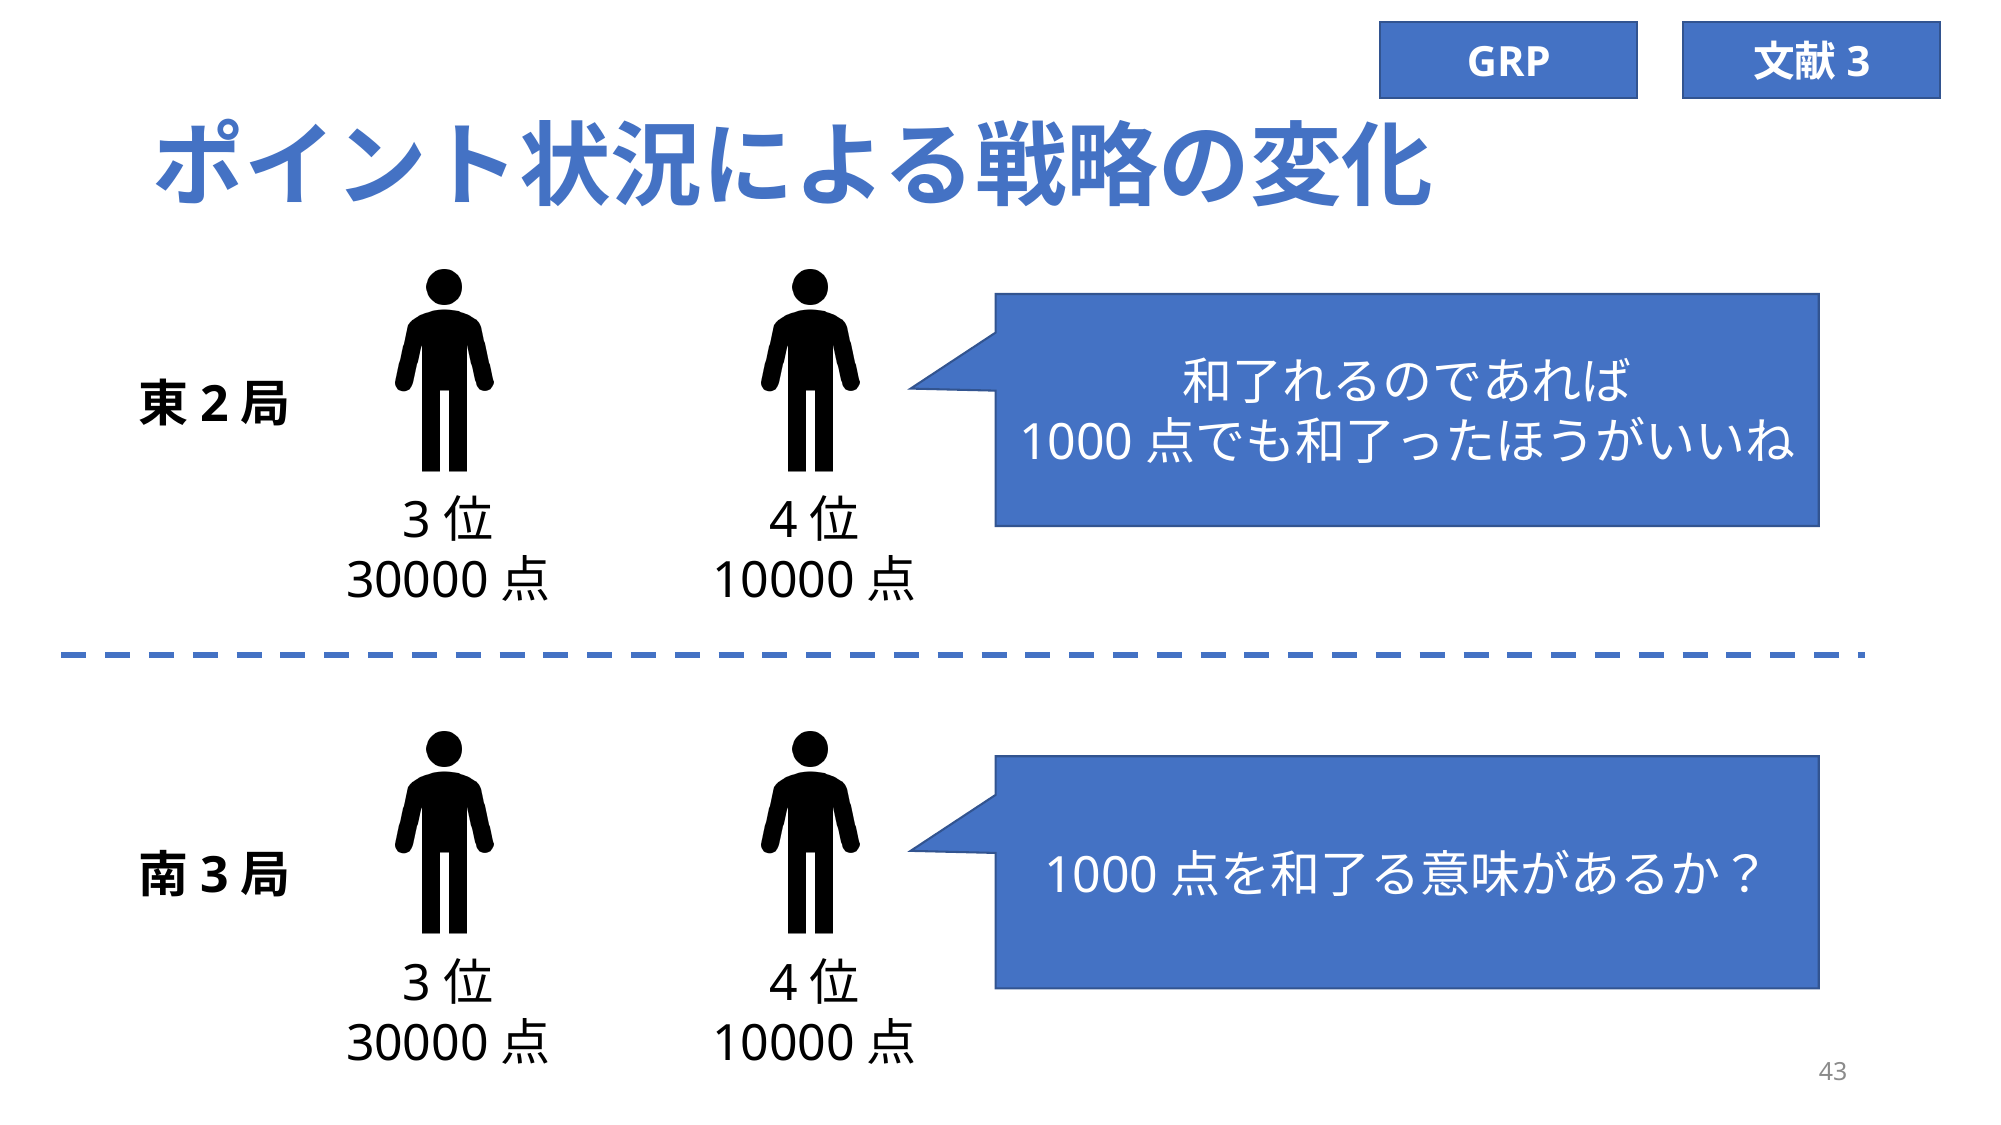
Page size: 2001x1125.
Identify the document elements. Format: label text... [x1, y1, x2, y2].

text_box GRP [1379, 21, 1638, 99]
text_box 1000点を和了る意味があるか？ [918, 755, 1820, 990]
text_box 文献3 [1682, 21, 1941, 99]
slide_number 43 [1412, 1042, 1863, 1103]
text_box 3位 30000点 [292, 942, 604, 1078]
text_box 4位 10000点 [658, 942, 971, 1078]
text_box 東2局 [58, 363, 336, 439]
text_box 4位 10000点 [658, 480, 971, 616]
picture [336, 262, 552, 478]
picture [336, 724, 552, 940]
picture [702, 724, 918, 940]
title ポイント状況による戦略の変化 [137, 59, 1863, 278]
text_box 3位 30000点 [292, 480, 604, 616]
text_box 南3局 [58, 834, 336, 910]
text_box 和了れるのであれば 1000点でも和了ったほうがいいね [918, 292, 1820, 528]
picture [702, 262, 918, 478]
